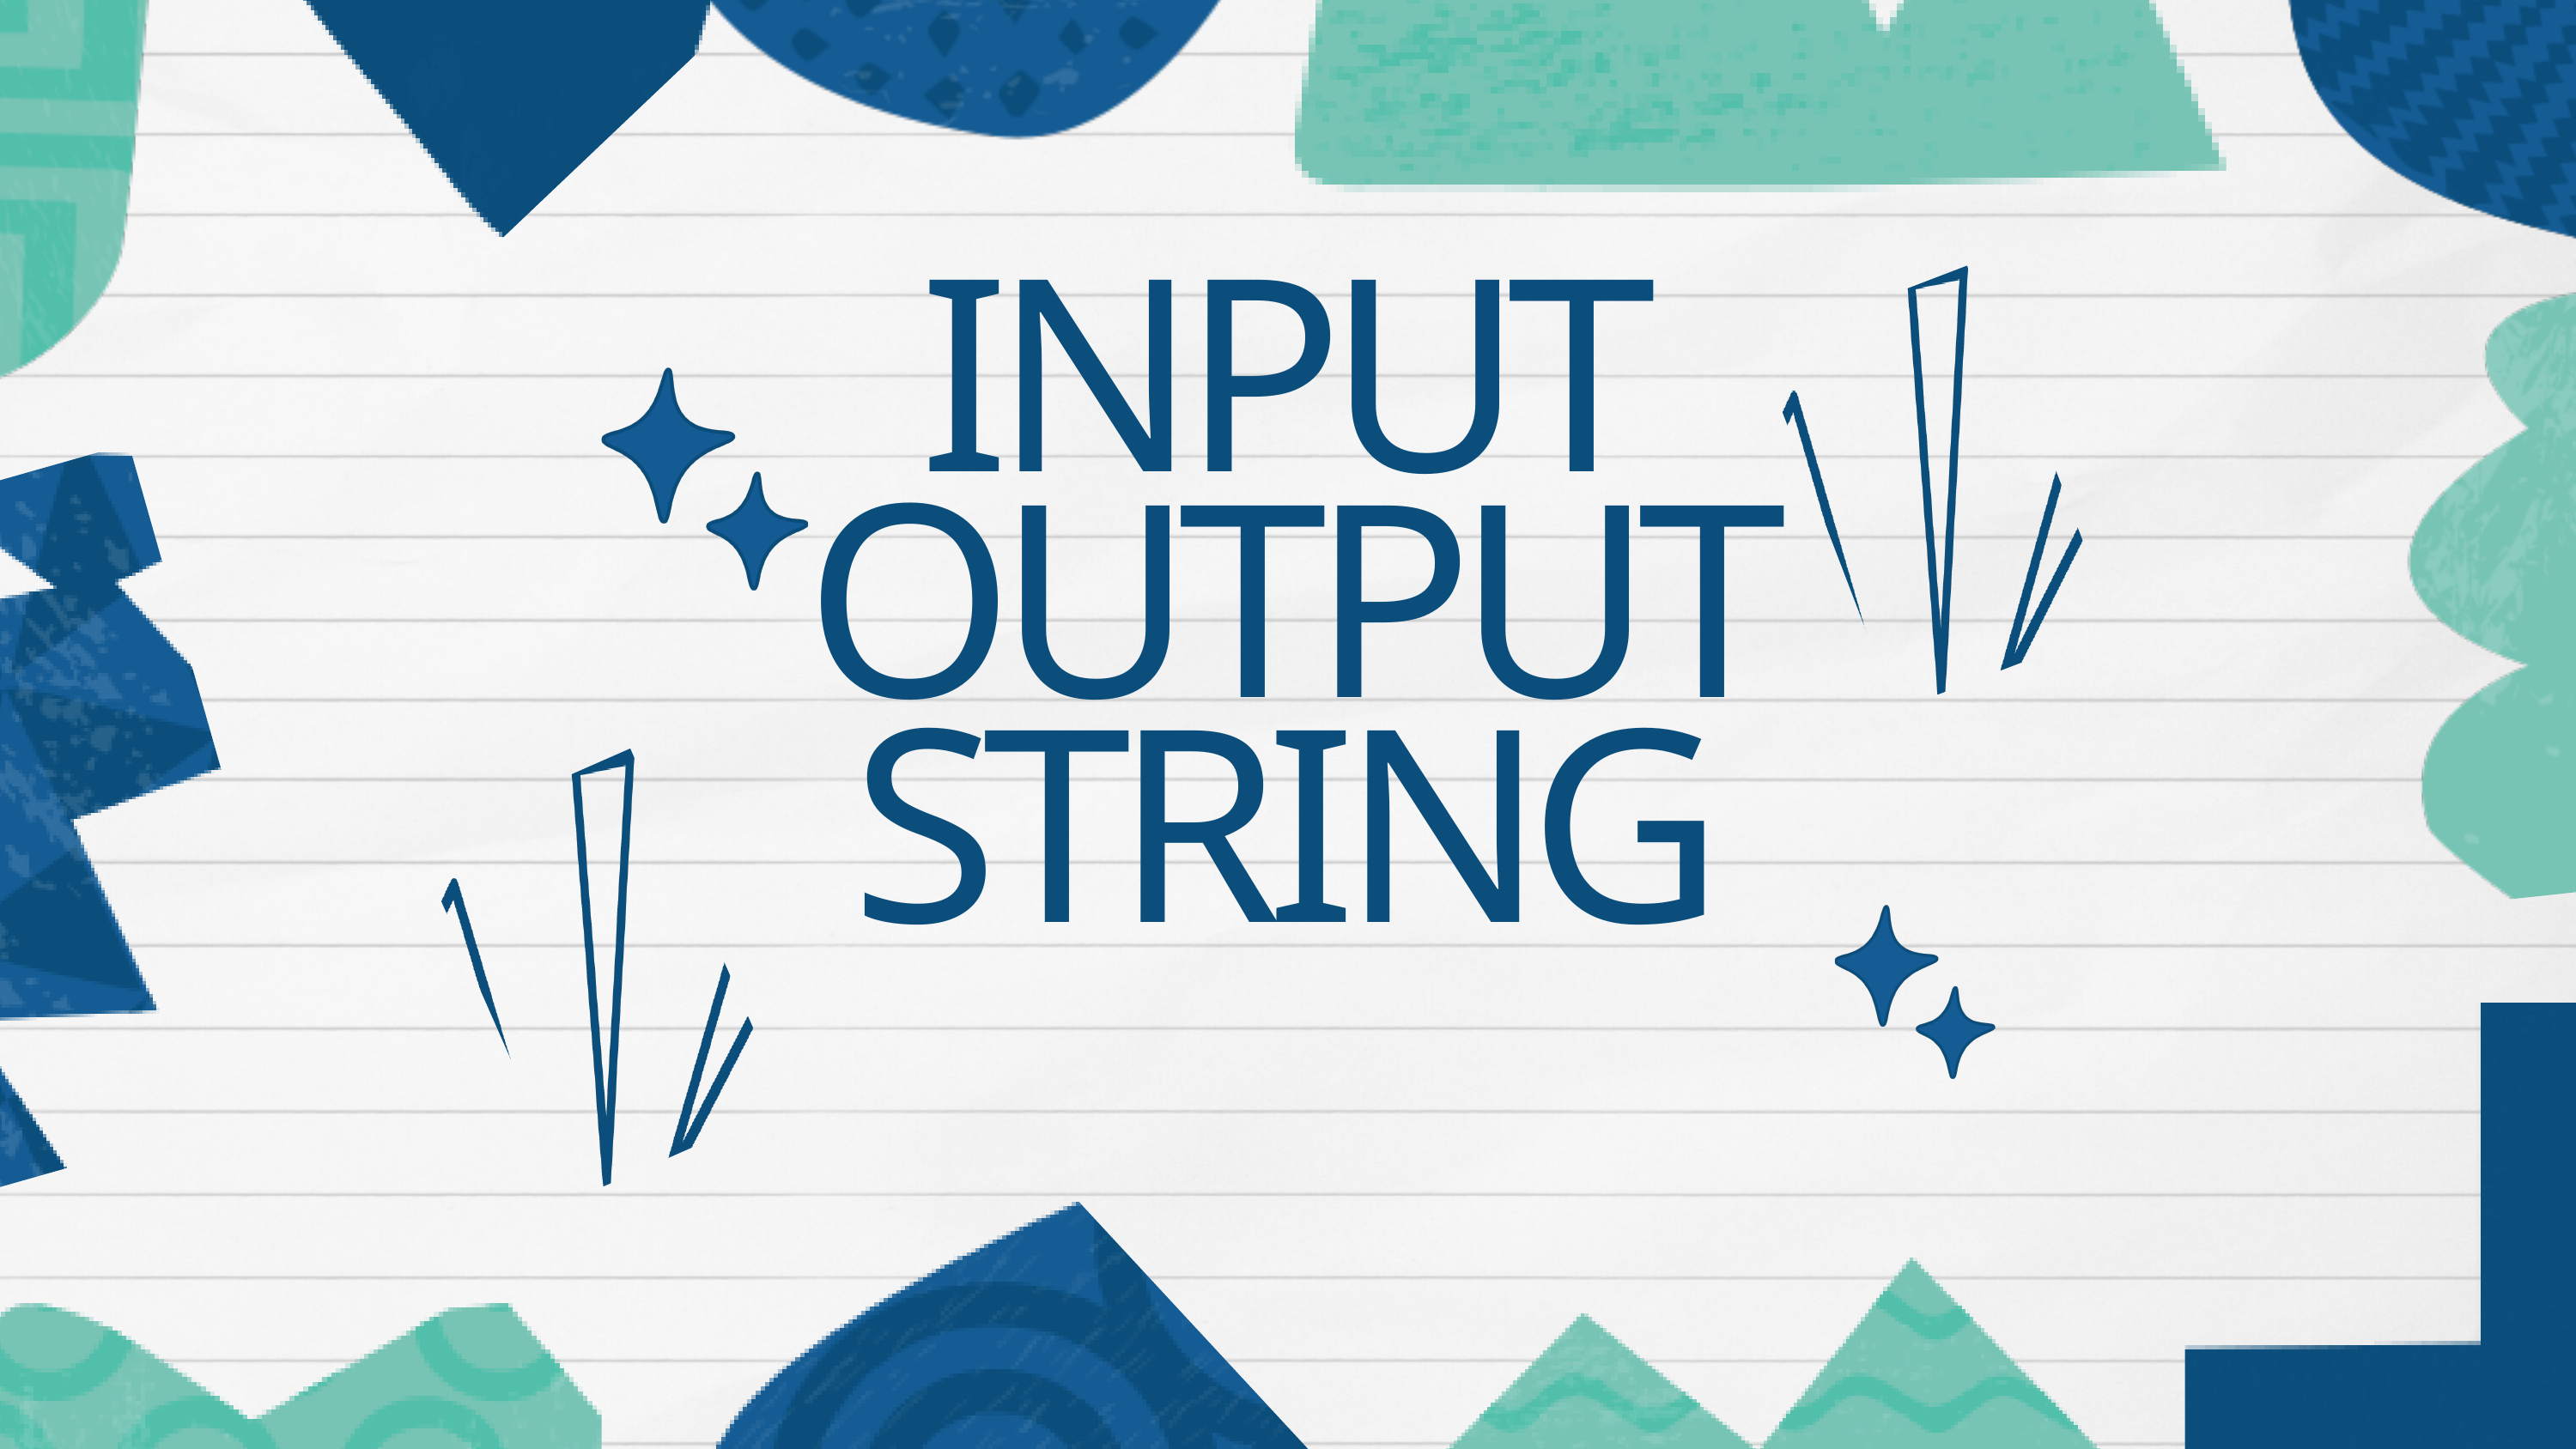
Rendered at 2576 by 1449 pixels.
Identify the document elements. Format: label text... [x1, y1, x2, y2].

text_box [651, 0, 1288, 157]
text_box [2184, 1003, 2576, 1449]
text_box [179, 0, 754, 287]
text_box [1834, 905, 1996, 1079]
text_box [0, 443, 315, 1187]
text_box [2195, 0, 2576, 280]
text_box [416, 748, 787, 1200]
text_box [1288, 0, 2227, 192]
text_box [0, 0, 2576, 1449]
text_box [2261, 283, 2576, 919]
text_box [601, 367, 809, 591]
text_box [687, 1139, 1309, 1449]
text_box [0, 0, 157, 401]
text_box [0, 1303, 602, 1449]
text_box [1397, 1258, 2149, 1449]
text_box [1757, 262, 2116, 711]
text_box INPUT OUTPUT STRING [650, 300, 1926, 977]
